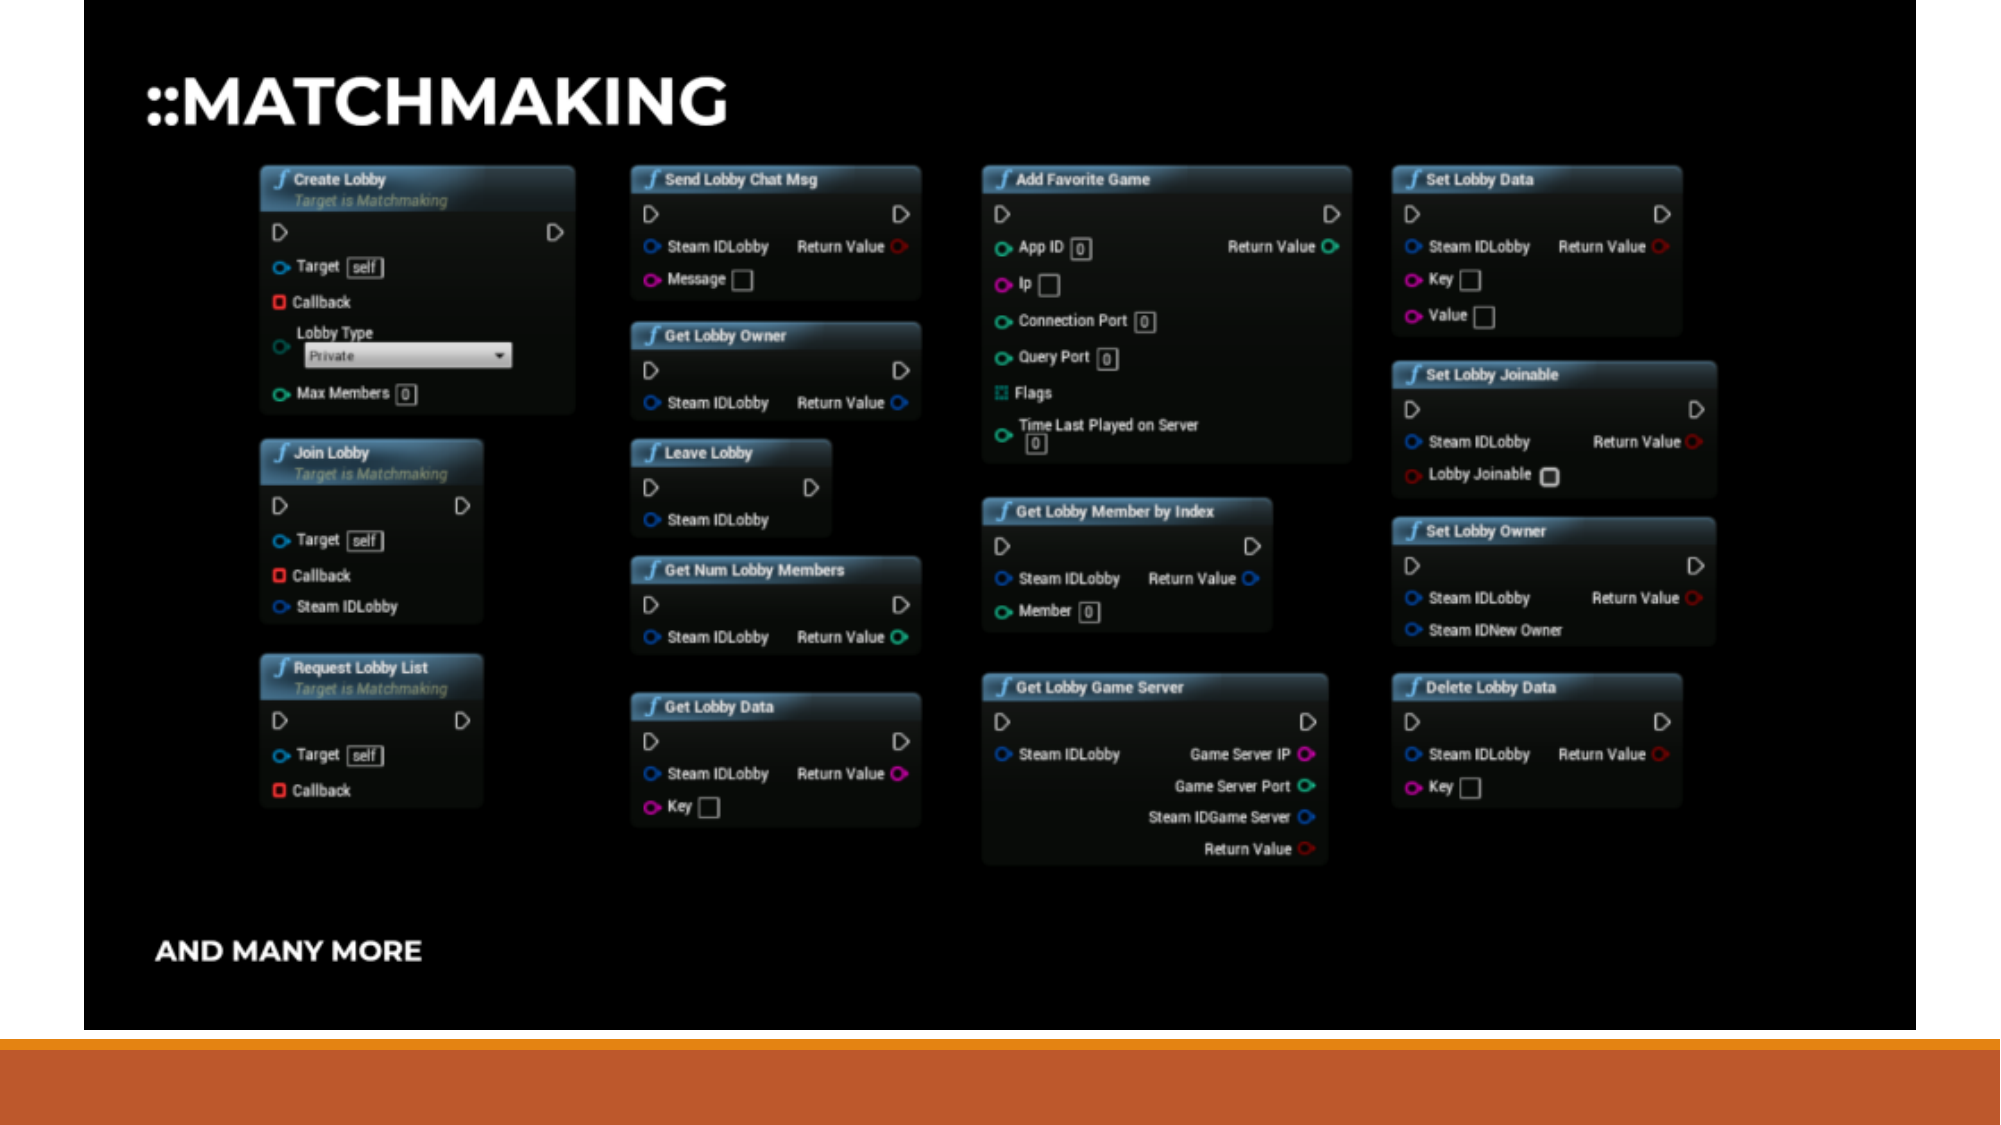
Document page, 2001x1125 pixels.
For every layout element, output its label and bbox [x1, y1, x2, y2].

picture [84, 0, 1916, 1031]
